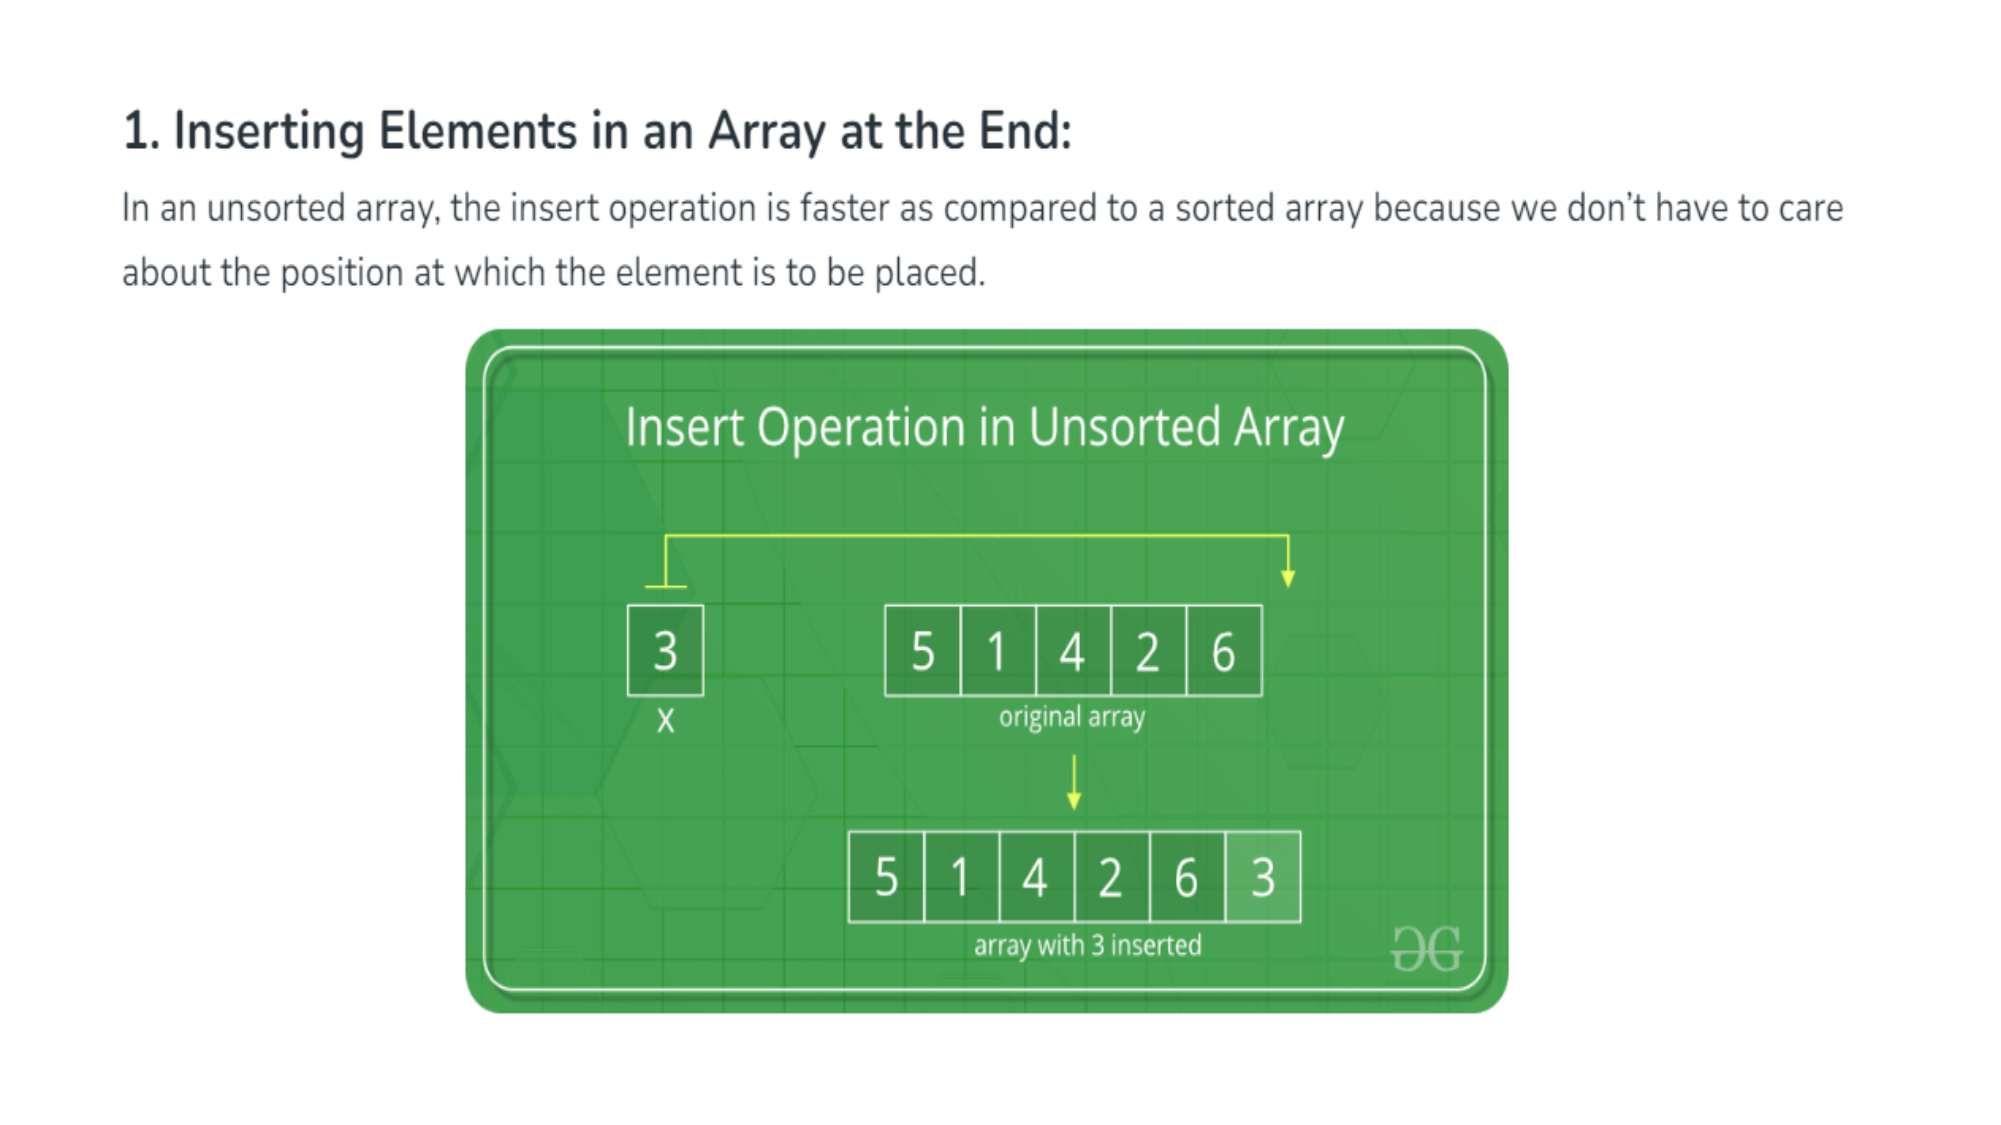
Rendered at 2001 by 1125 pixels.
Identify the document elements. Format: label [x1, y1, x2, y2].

picture [89, 90, 1881, 1067]
